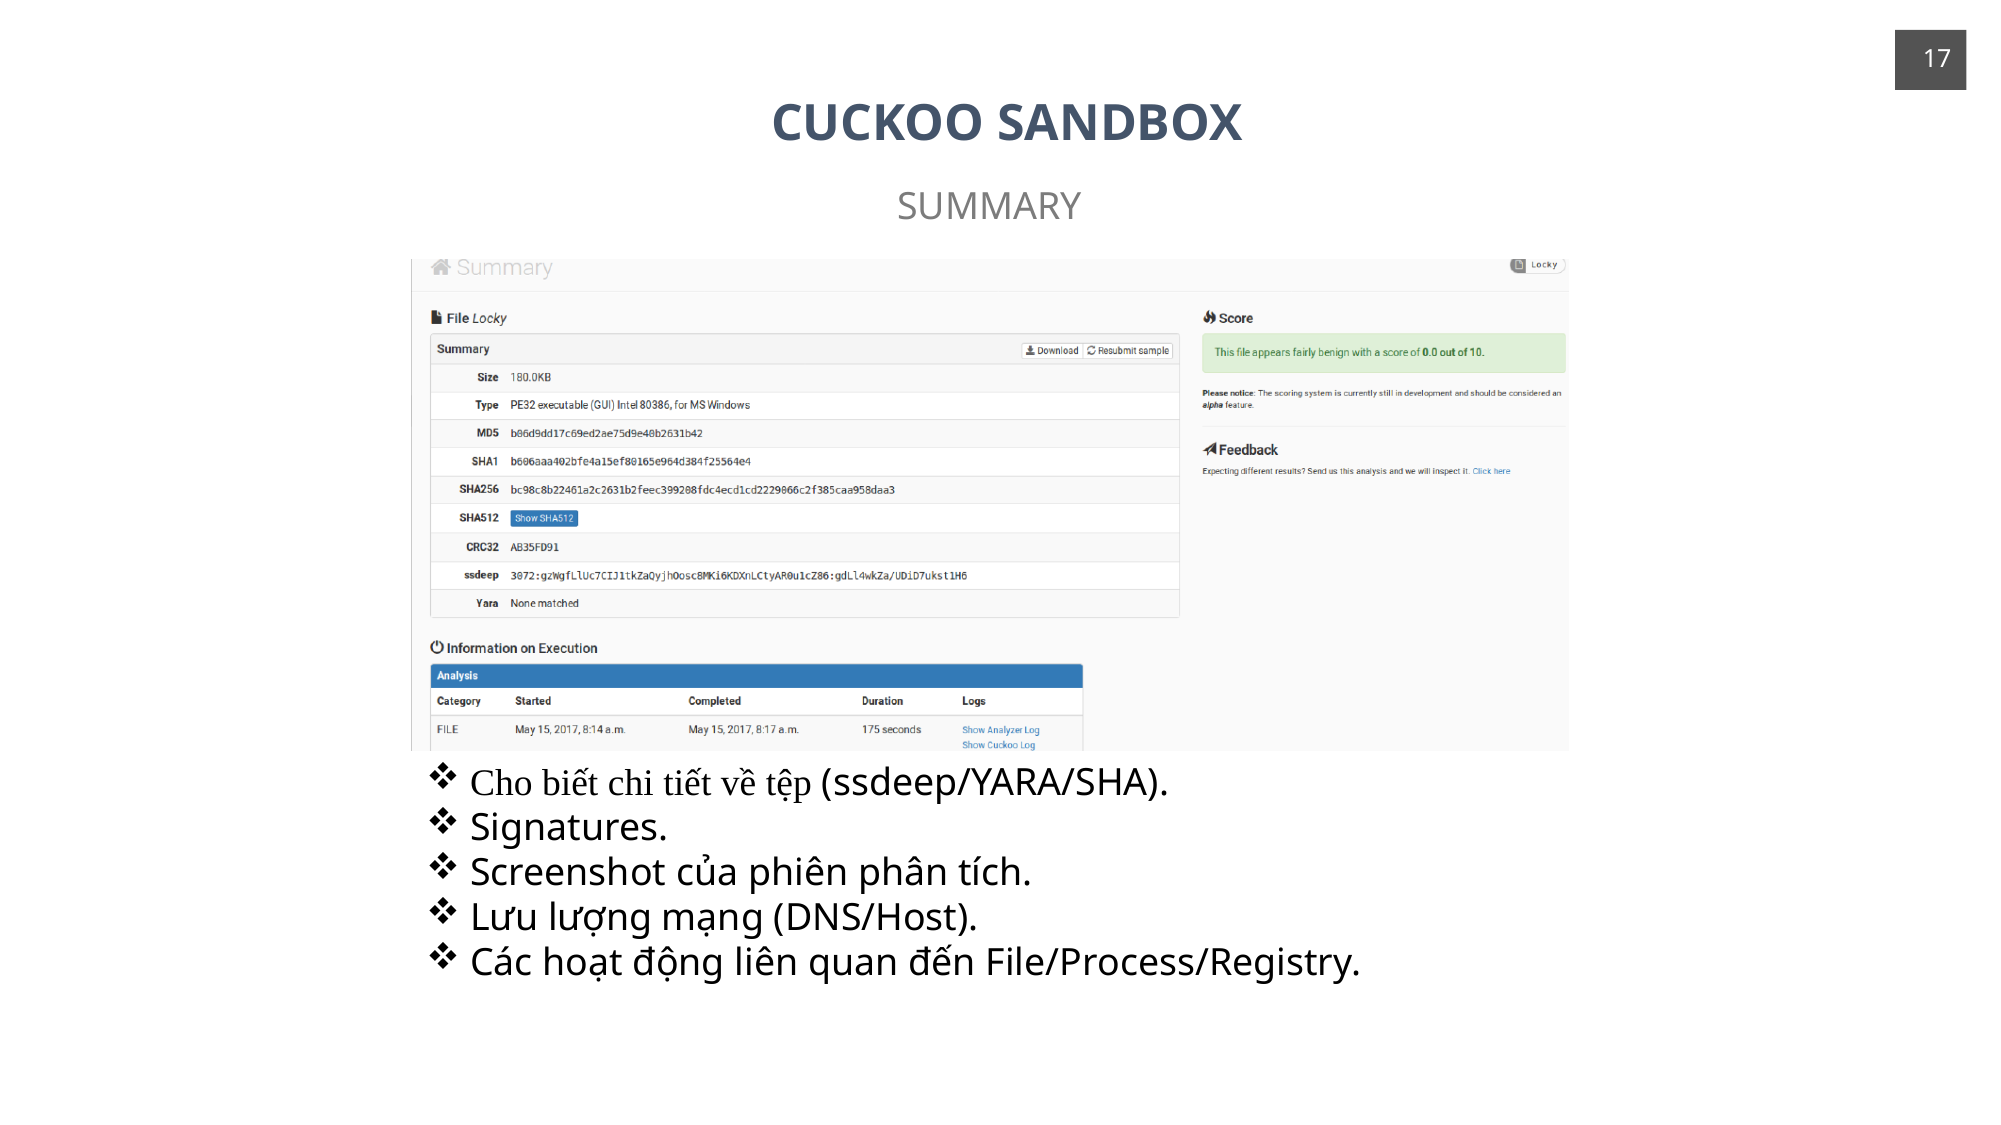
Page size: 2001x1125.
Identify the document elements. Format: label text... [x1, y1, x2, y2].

text_box Cho biết chi tiết về tệp (ssdeep/YARA/SHA). Signatures. Screenshot của phiên phân tích. Lưu lượng mạng (DNS/Host). Các hoạt động liên quan đến File/Process/Registry. [411, 750, 1750, 991]
text_box SUMMARY [857, 161, 1123, 247]
picture [411, 259, 1569, 751]
text_box CUCKOO SANDBOX [537, 82, 1477, 203]
slide_number 17 [1895, 29, 1967, 90]
